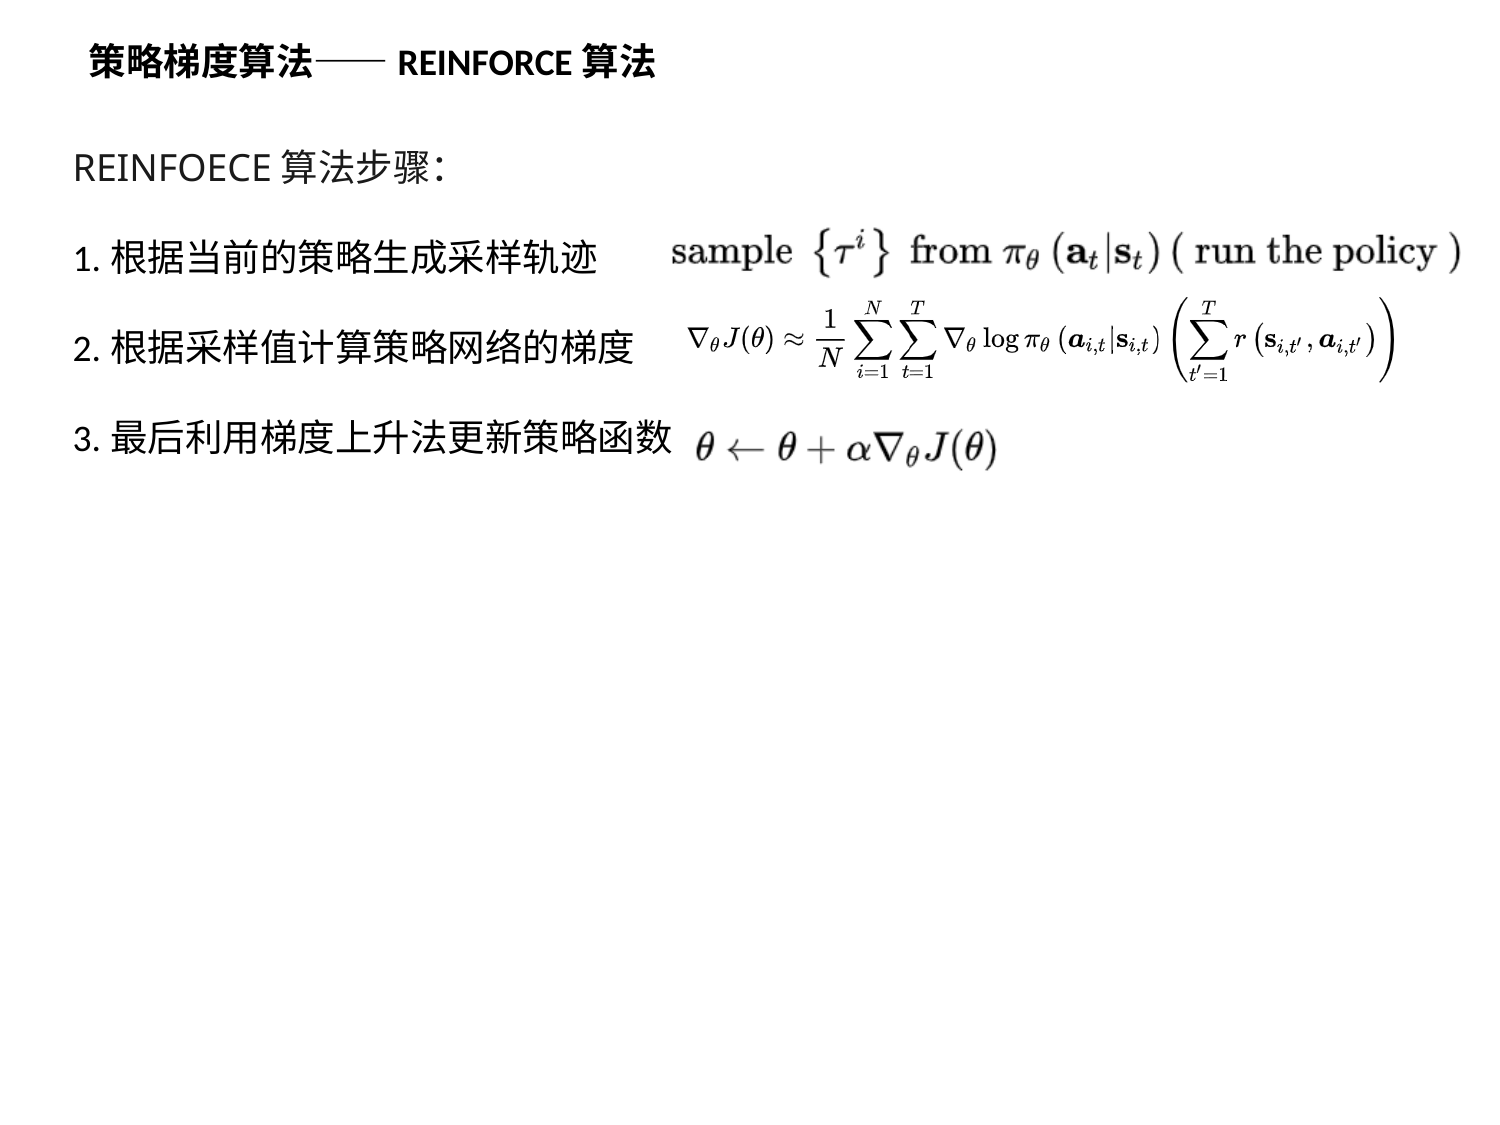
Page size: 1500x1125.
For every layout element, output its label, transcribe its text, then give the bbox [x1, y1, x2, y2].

picture [686, 424, 1035, 487]
text_box 策略梯度算法——REINFORCE算法 [73, 30, 672, 91]
text_box REINFOECE算法步骤： 1.根据当前的策略生成采样轨迹 2.根据采样值计算策略网络的梯度 3.最后利用梯度上升法更新策略函数 [57, 136, 688, 466]
picture [661, 216, 1474, 391]
